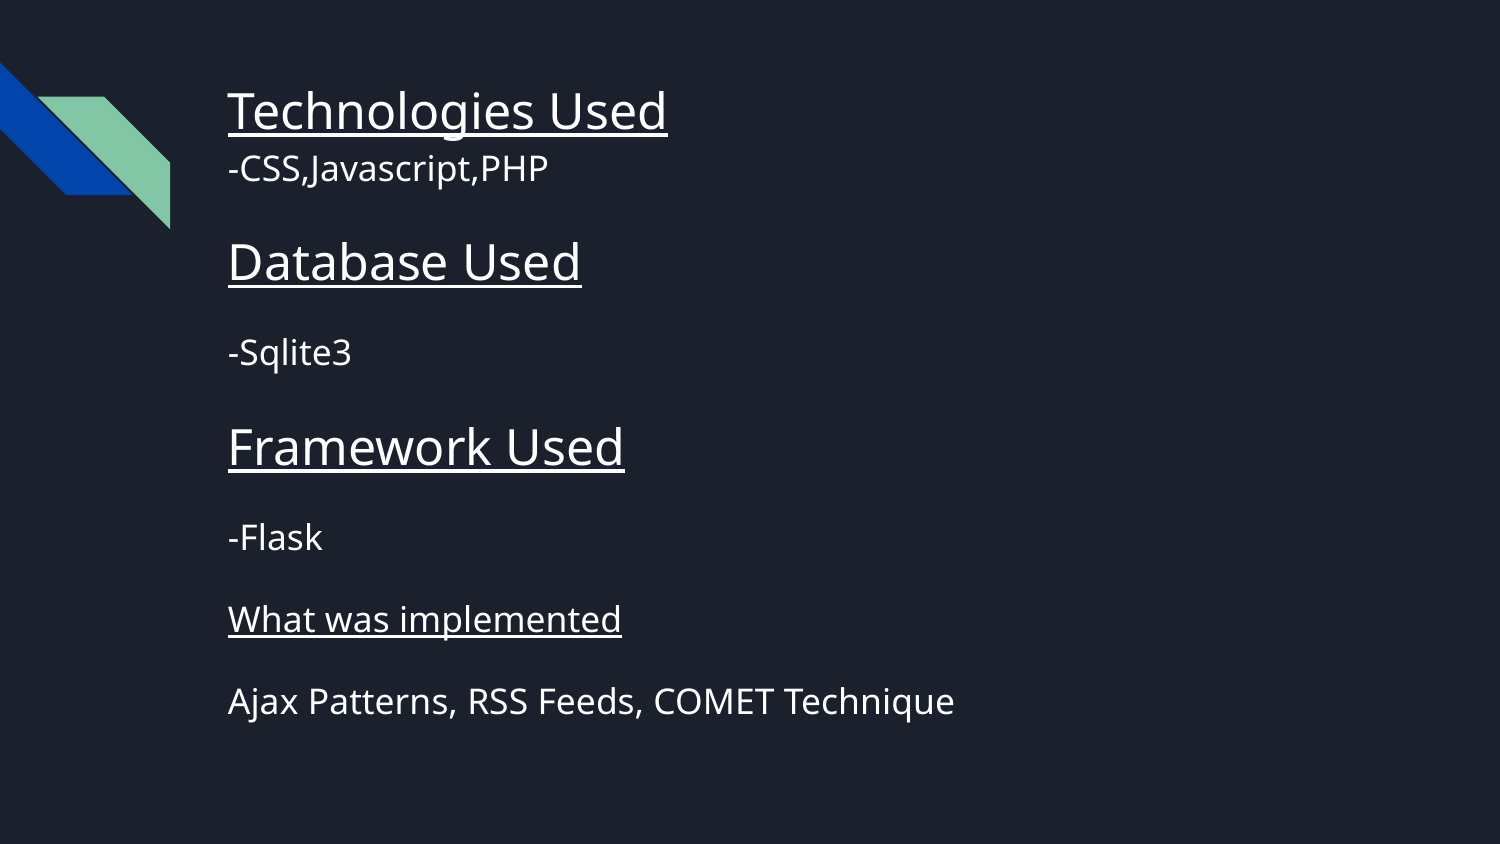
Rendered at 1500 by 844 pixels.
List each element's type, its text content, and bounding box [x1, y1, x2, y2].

title Technologies Used -CSS,Javascript,PHP Database Used -Sqlite3 Framework Used -Flask What was implemented Ajax Patterns, RSS Feeds, COMET Technique [212, 64, 1368, 795]
